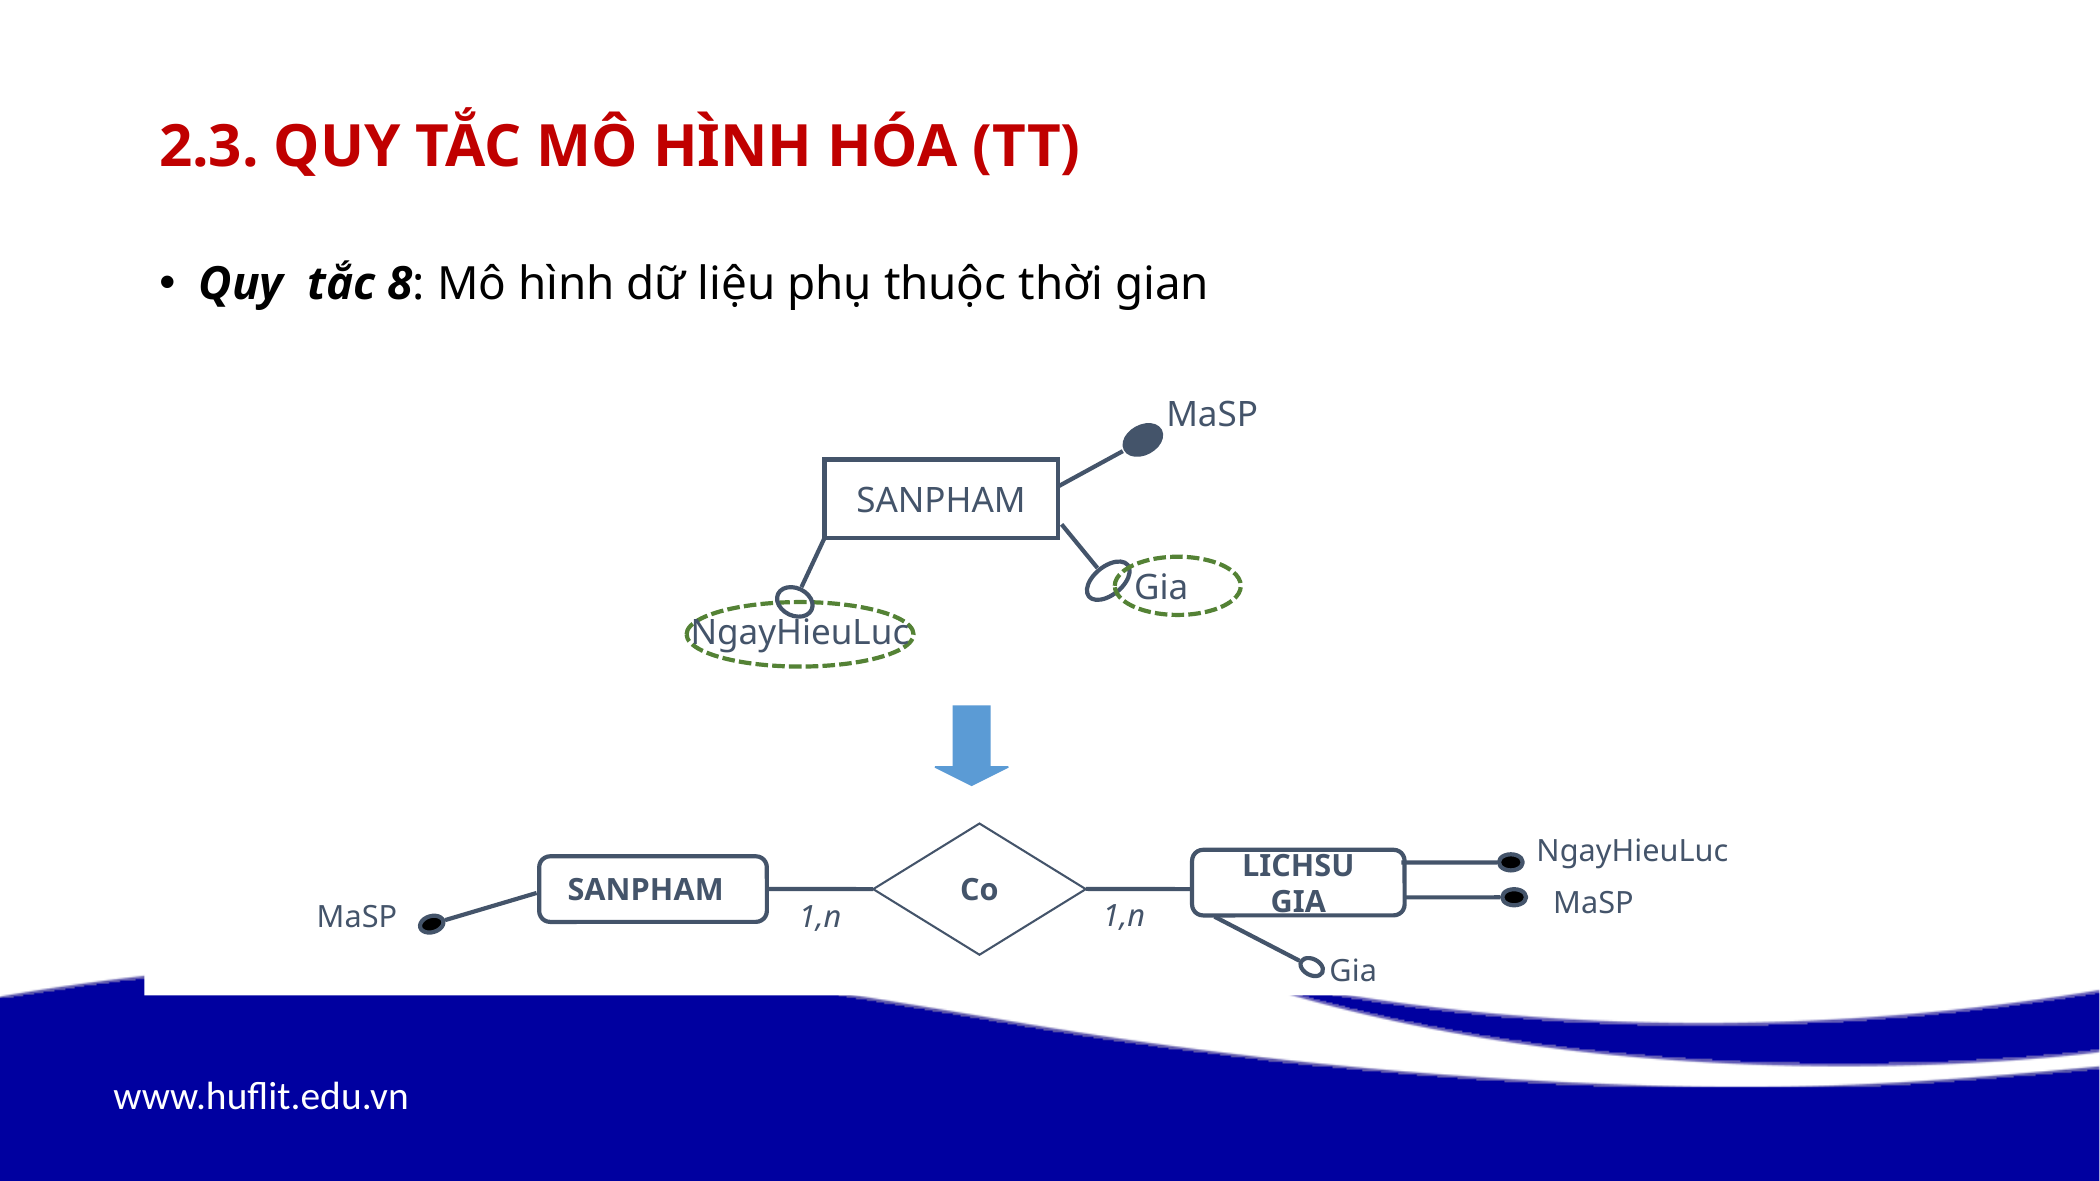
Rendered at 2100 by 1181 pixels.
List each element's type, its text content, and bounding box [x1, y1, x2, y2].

list Quy tắc 8: Mô hình dữ liệu phụ thuộc thời gian [144, 246, 1956, 996]
title 2.3. Quy tắc mô hình hóa (tt) [144, 62, 1956, 234]
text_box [281, 823, 1769, 996]
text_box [663, 391, 1298, 667]
picture [0, 959, 2100, 1181]
text_box [935, 706, 1009, 786]
